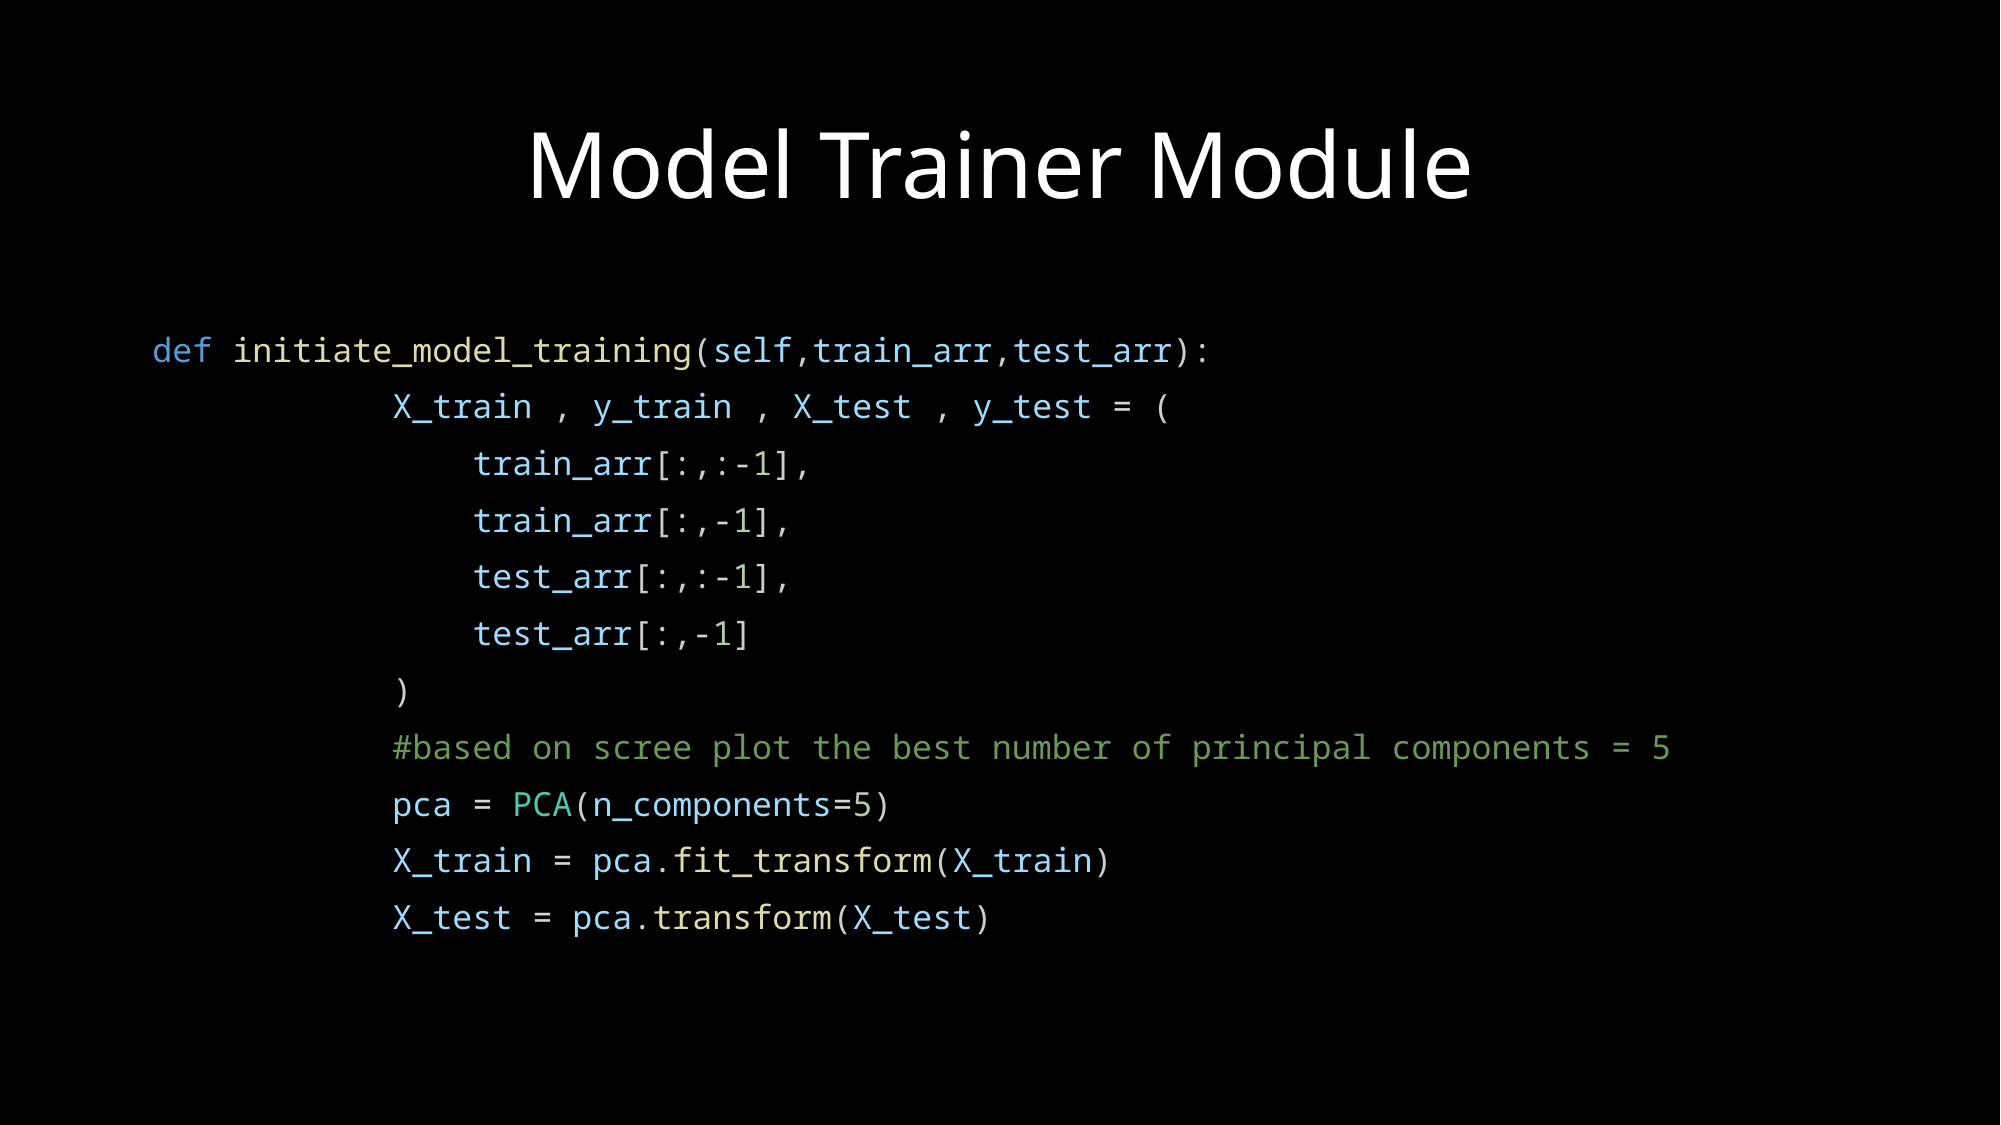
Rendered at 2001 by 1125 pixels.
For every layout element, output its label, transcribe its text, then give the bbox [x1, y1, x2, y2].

list def initiate_model_training(self,train_arr,test_arr): X_train , y_train , X_test , y_test = ( train_arr[:,:-1], train_arr[:,-1], test_arr[:,:-1], test_arr[:,-1] ) #based on scree plot the best number of principal components = 5 pca = PCA(n_components=5) X_train = pca.fit_transform(X_train) X_test = pca.transform(X_test) [137, 294, 1863, 1009]
title Model Trainer Module [137, 59, 1863, 278]
